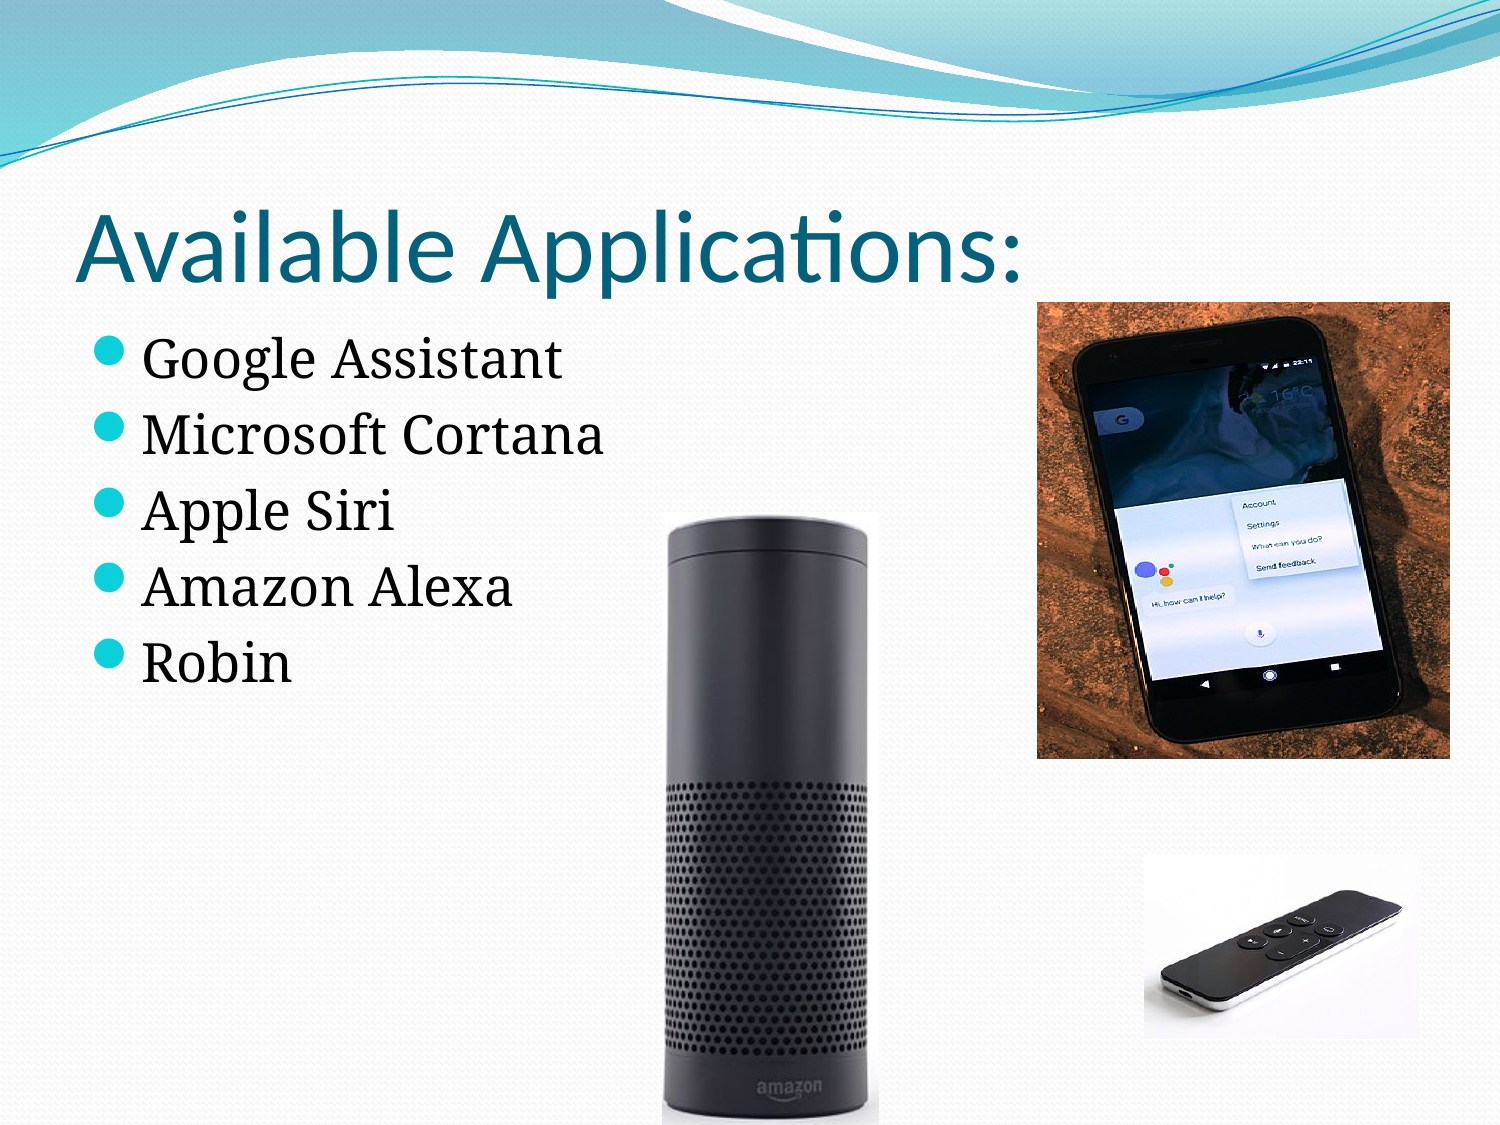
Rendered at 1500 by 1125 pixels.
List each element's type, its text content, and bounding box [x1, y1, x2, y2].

title Available Applications: [75, 115, 1425, 303]
picture [1037, 302, 1451, 760]
picture [1143, 854, 1420, 1039]
list Google Assistant Microsoft Cortana Apple Siri Amazon Alexa Robin [75, 317, 1425, 1038]
picture [662, 512, 880, 1125]
